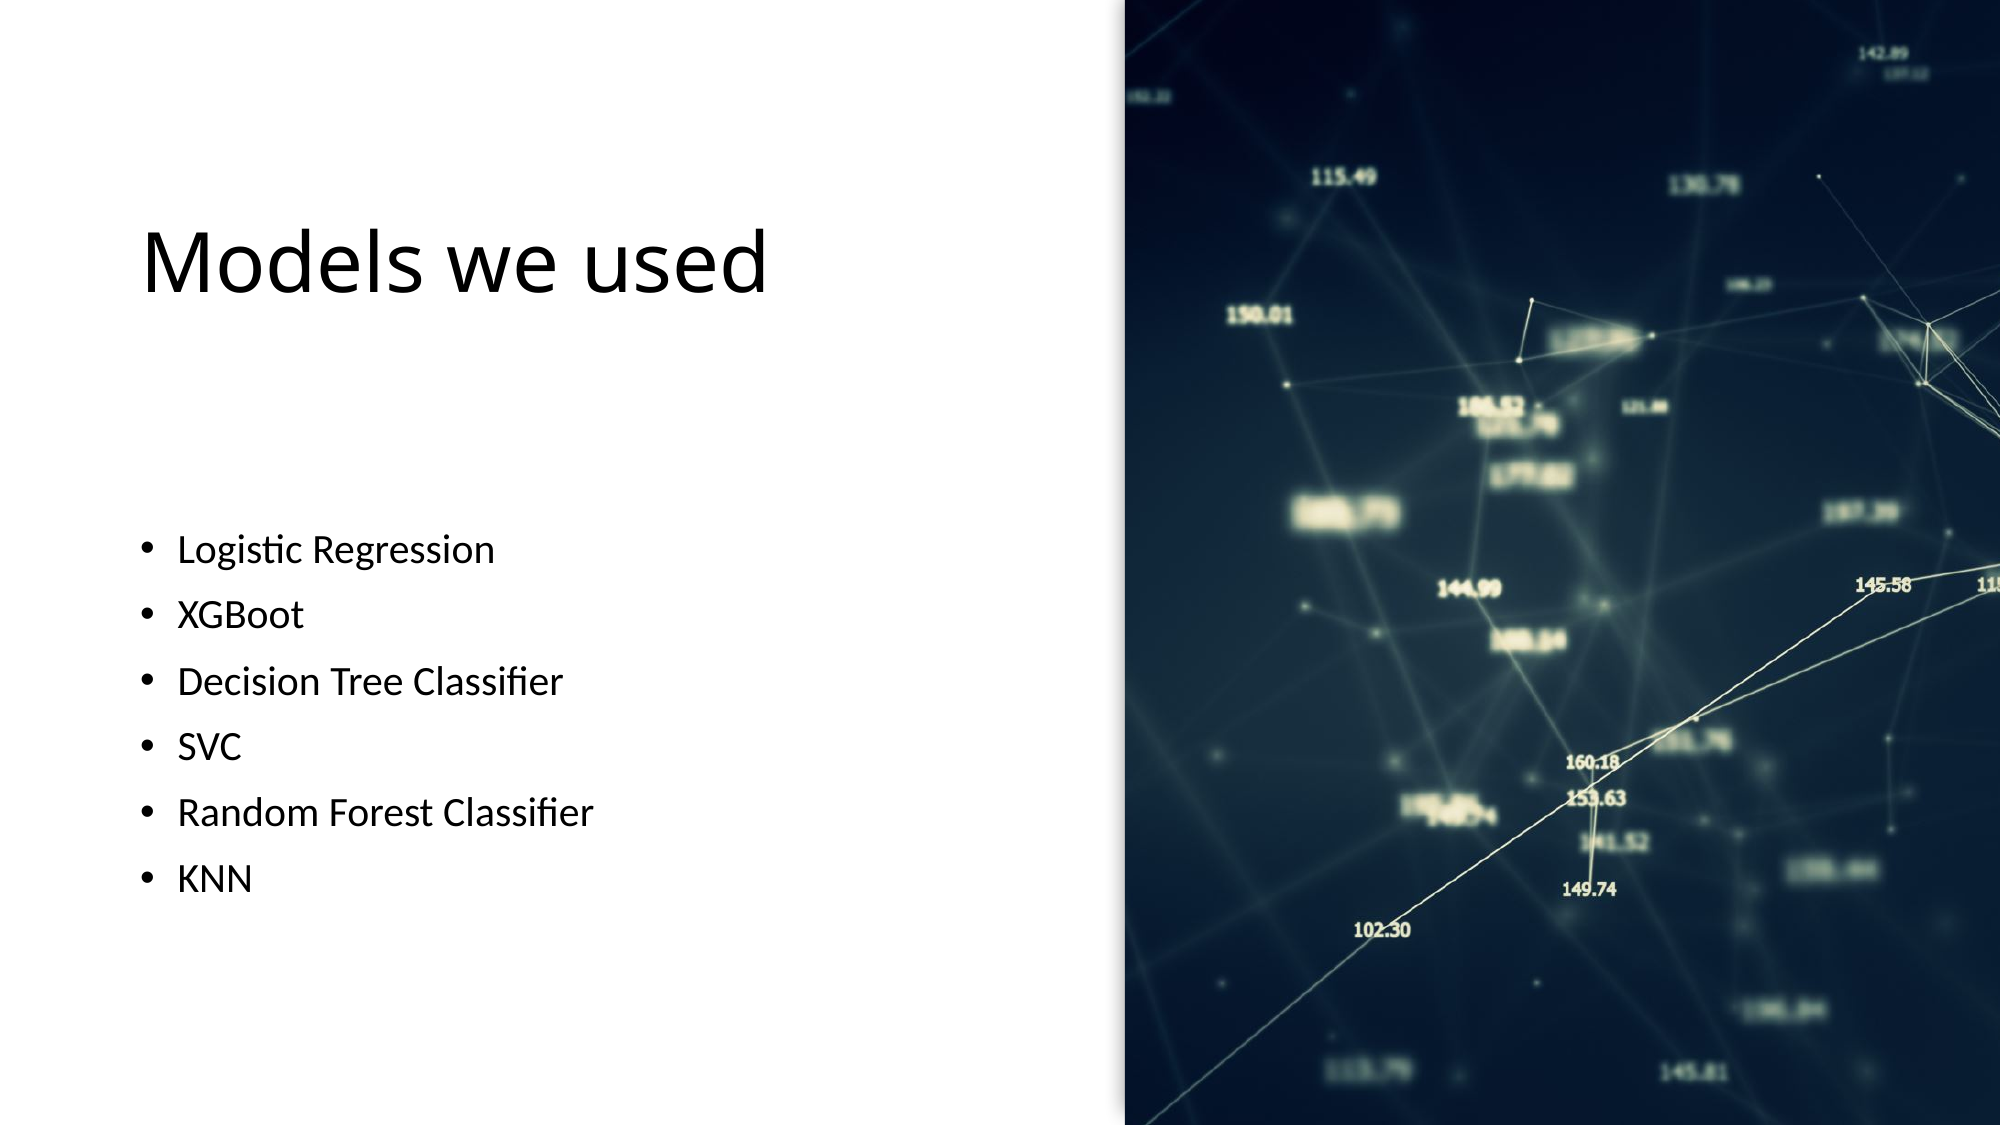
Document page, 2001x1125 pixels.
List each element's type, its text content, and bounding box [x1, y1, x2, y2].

title Models we used [124, 125, 1000, 405]
picture [1124, 0, 2000, 1125]
list Logistic Regression XGBoot Decision Tree Classifier SVC Random Forest Classifier KNN [124, 405, 1000, 1024]
text_box [0, 0, 1124, 1125]
